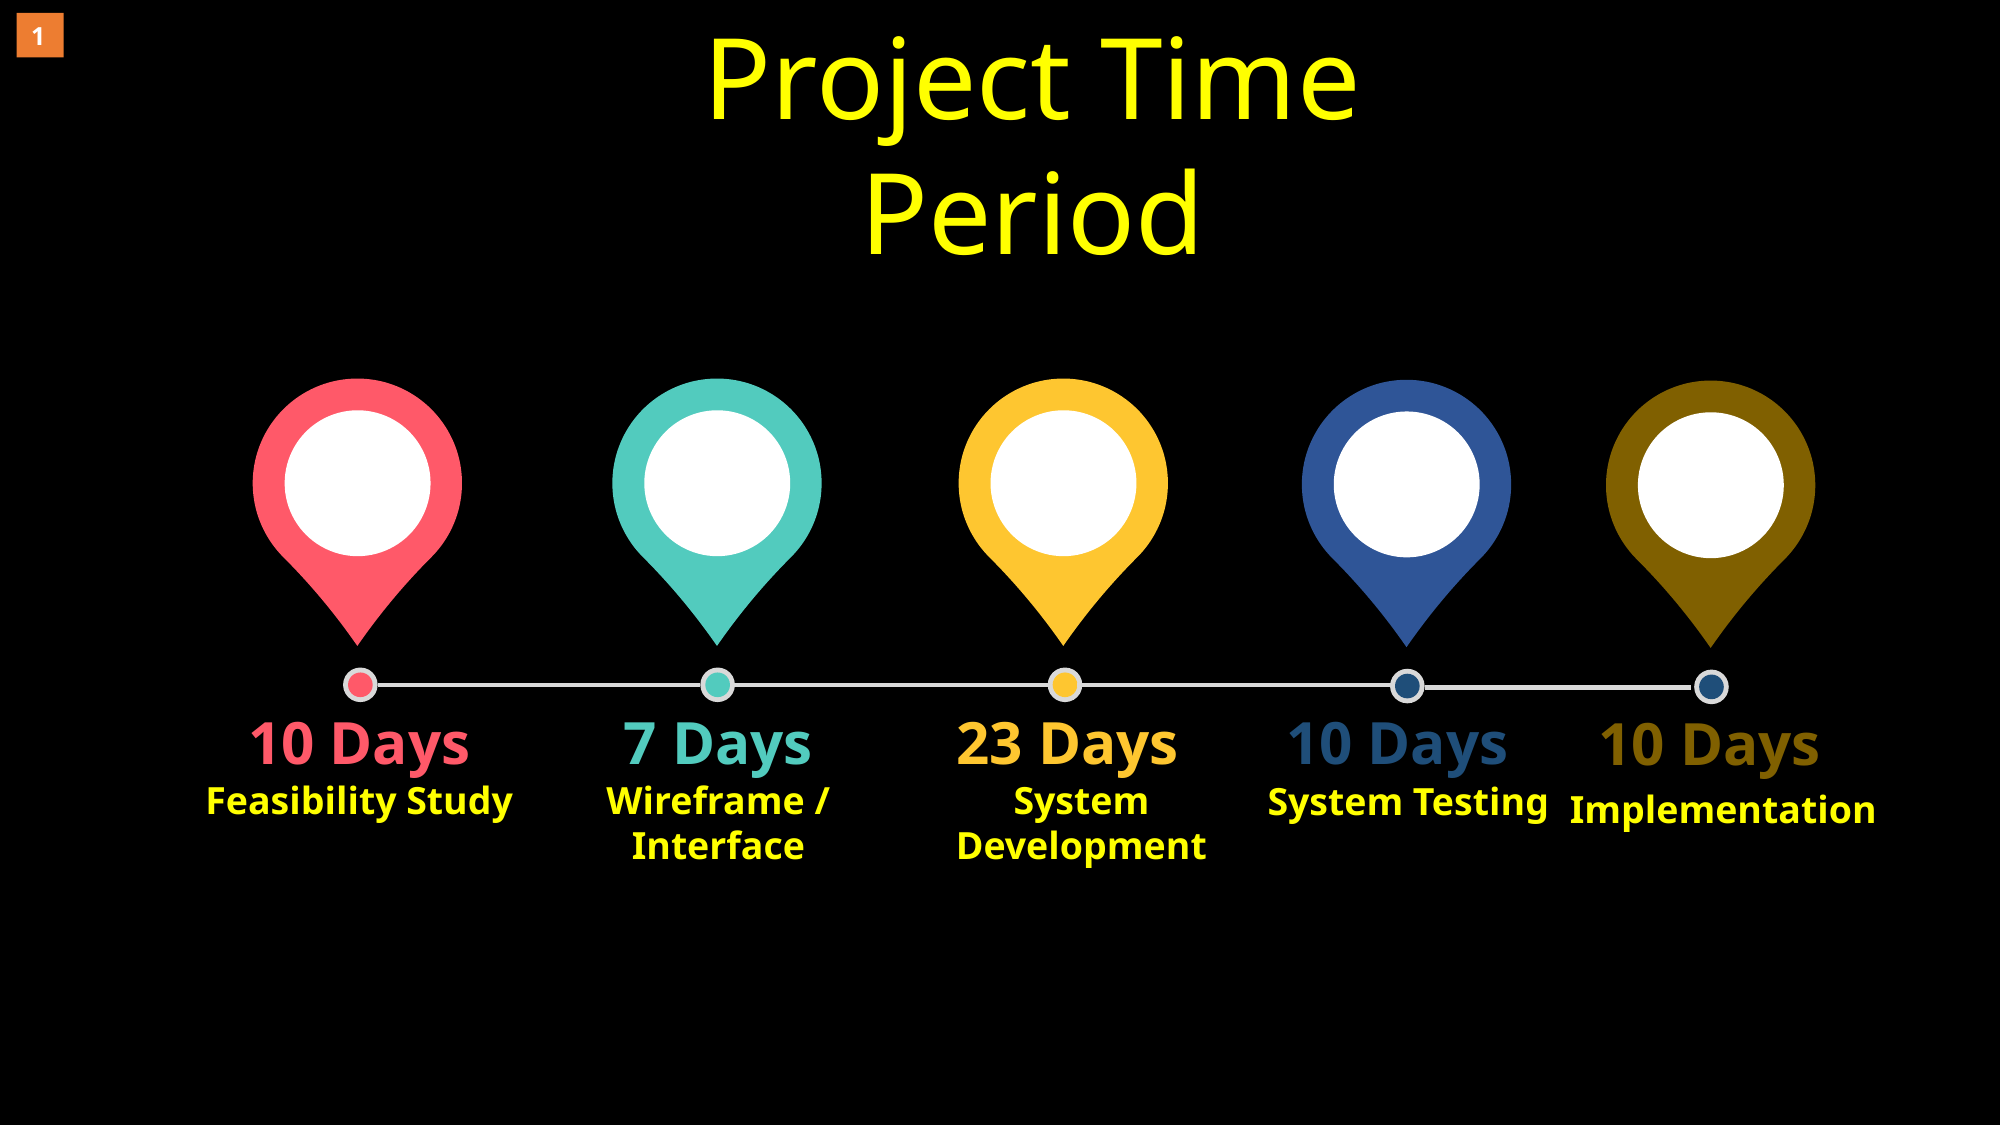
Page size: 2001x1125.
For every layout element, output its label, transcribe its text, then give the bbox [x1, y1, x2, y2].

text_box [252, 378, 462, 588]
text_box Implementation [1535, 778, 1912, 839]
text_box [1694, 669, 1729, 705]
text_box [1605, 380, 1816, 590]
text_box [343, 667, 378, 703]
text_box System Development [893, 784, 1270, 875]
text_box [700, 667, 735, 703]
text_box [1047, 667, 1083, 703]
text_box Wireframe / Interface [530, 784, 893, 875]
text_box 10 Days [1209, 698, 1586, 784]
text_box 23 Days [880, 698, 1209, 784]
text_box 10 Days [1521, 699, 1898, 784]
text_box 7 Days [530, 698, 880, 784]
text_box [1390, 668, 1425, 704]
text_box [612, 378, 822, 588]
text_box 10 Days [171, 698, 530, 784]
text_box 1 [16, 12, 64, 58]
text_box System Testing [1220, 784, 1535, 831]
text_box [958, 378, 1168, 588]
text_box Feasibility Study [171, 784, 530, 830]
text_box Project Time Period [510, 0, 1555, 285]
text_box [1301, 379, 1512, 589]
